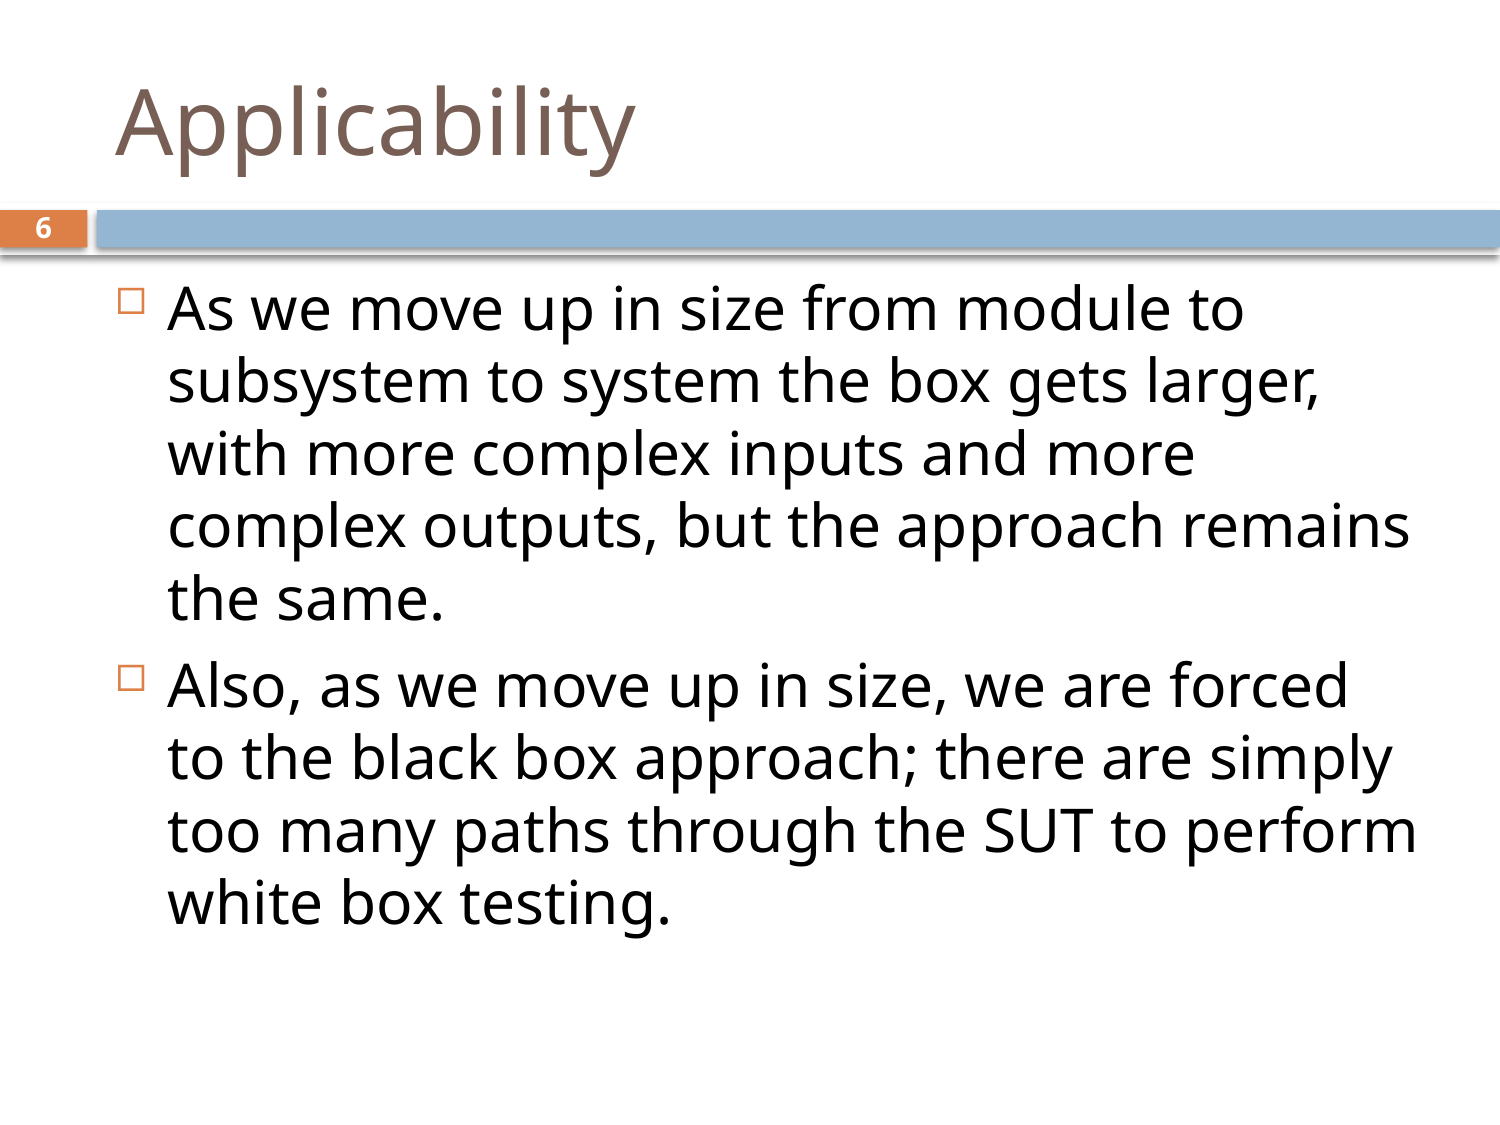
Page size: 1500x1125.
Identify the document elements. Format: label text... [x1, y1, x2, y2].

title Applicability [100, 37, 1438, 200]
list As we move up in size from module to subsystem to system the box gets larger, with more complex inputs and more complex outputs, but the approach remains the same. Also, as we move up in size, we are forced to the black box approach; there are simply too many paths through the SUT to perform white box testing. [100, 262, 1438, 1000]
slide_number 6 [0, 208, 88, 249]
